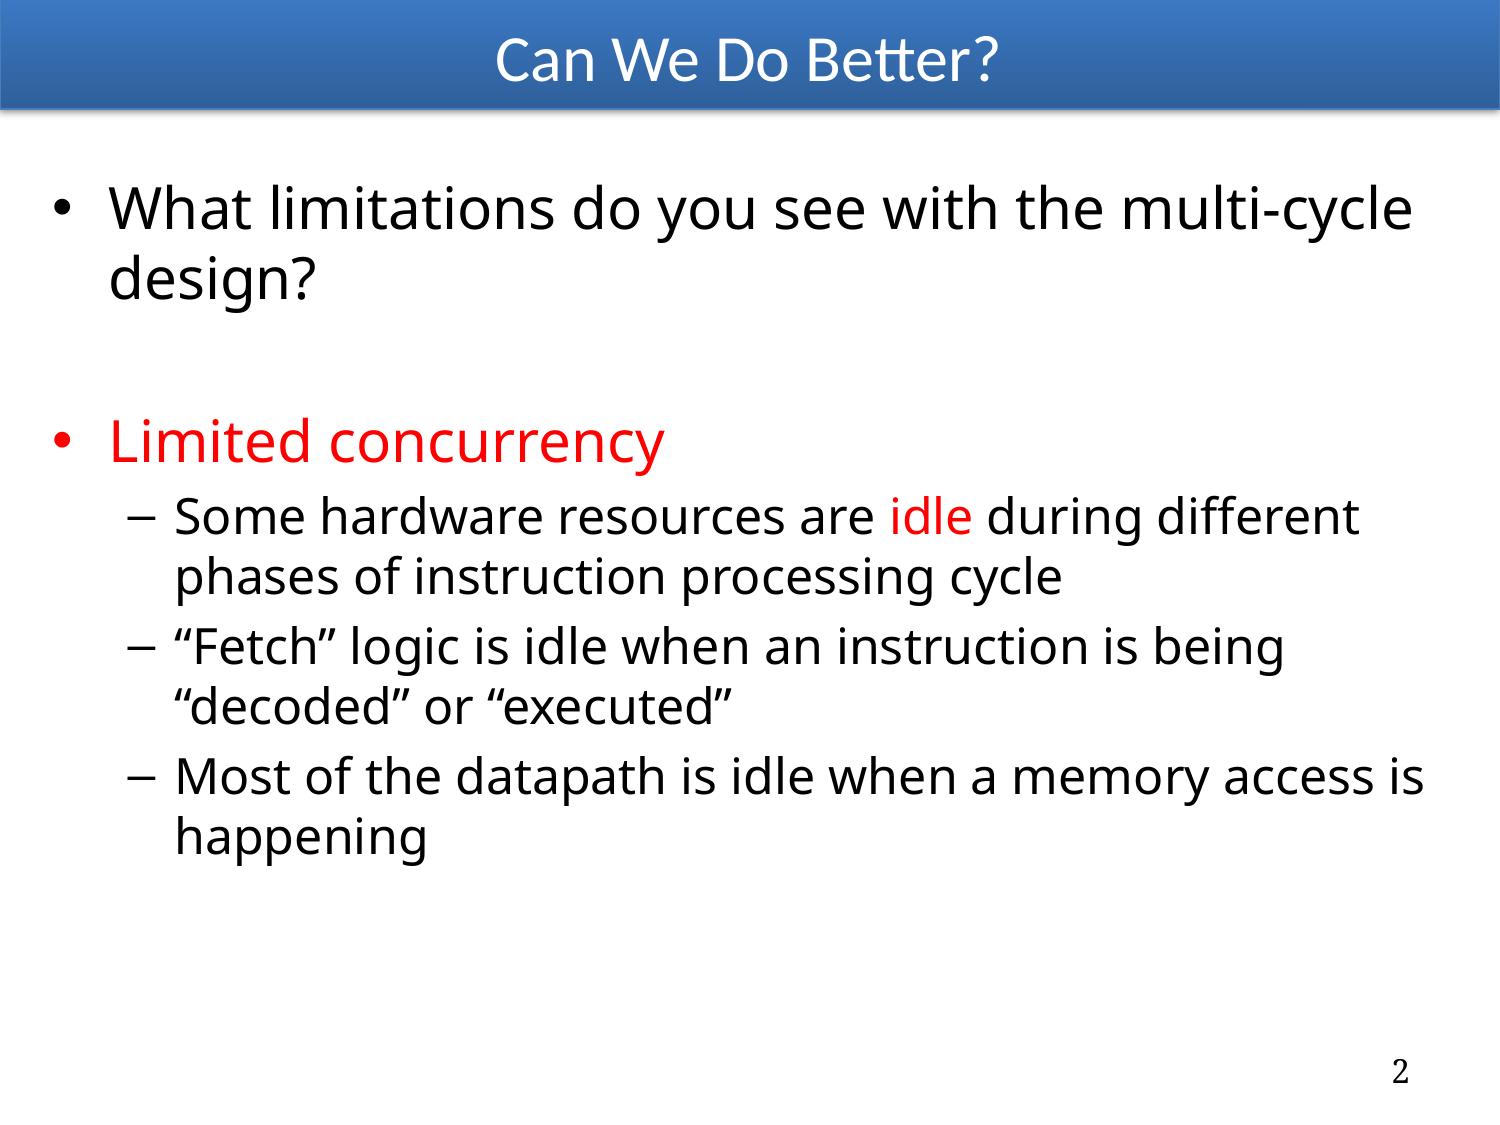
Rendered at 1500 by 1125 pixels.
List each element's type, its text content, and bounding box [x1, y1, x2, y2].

list What limitations do you see with the multi-cycle design? Limited concurrency Some hardware resources are idle during different phases of instruction processing cycle “Fetch” logic is idle when an instruction is being “decoded” or “executed” Most of the datapath is idle when a memory access is happening [37, 163, 1450, 1016]
title Can We Do Better? [0, 7, 1499, 102]
slide_number 2 [1074, 1042, 1425, 1103]
